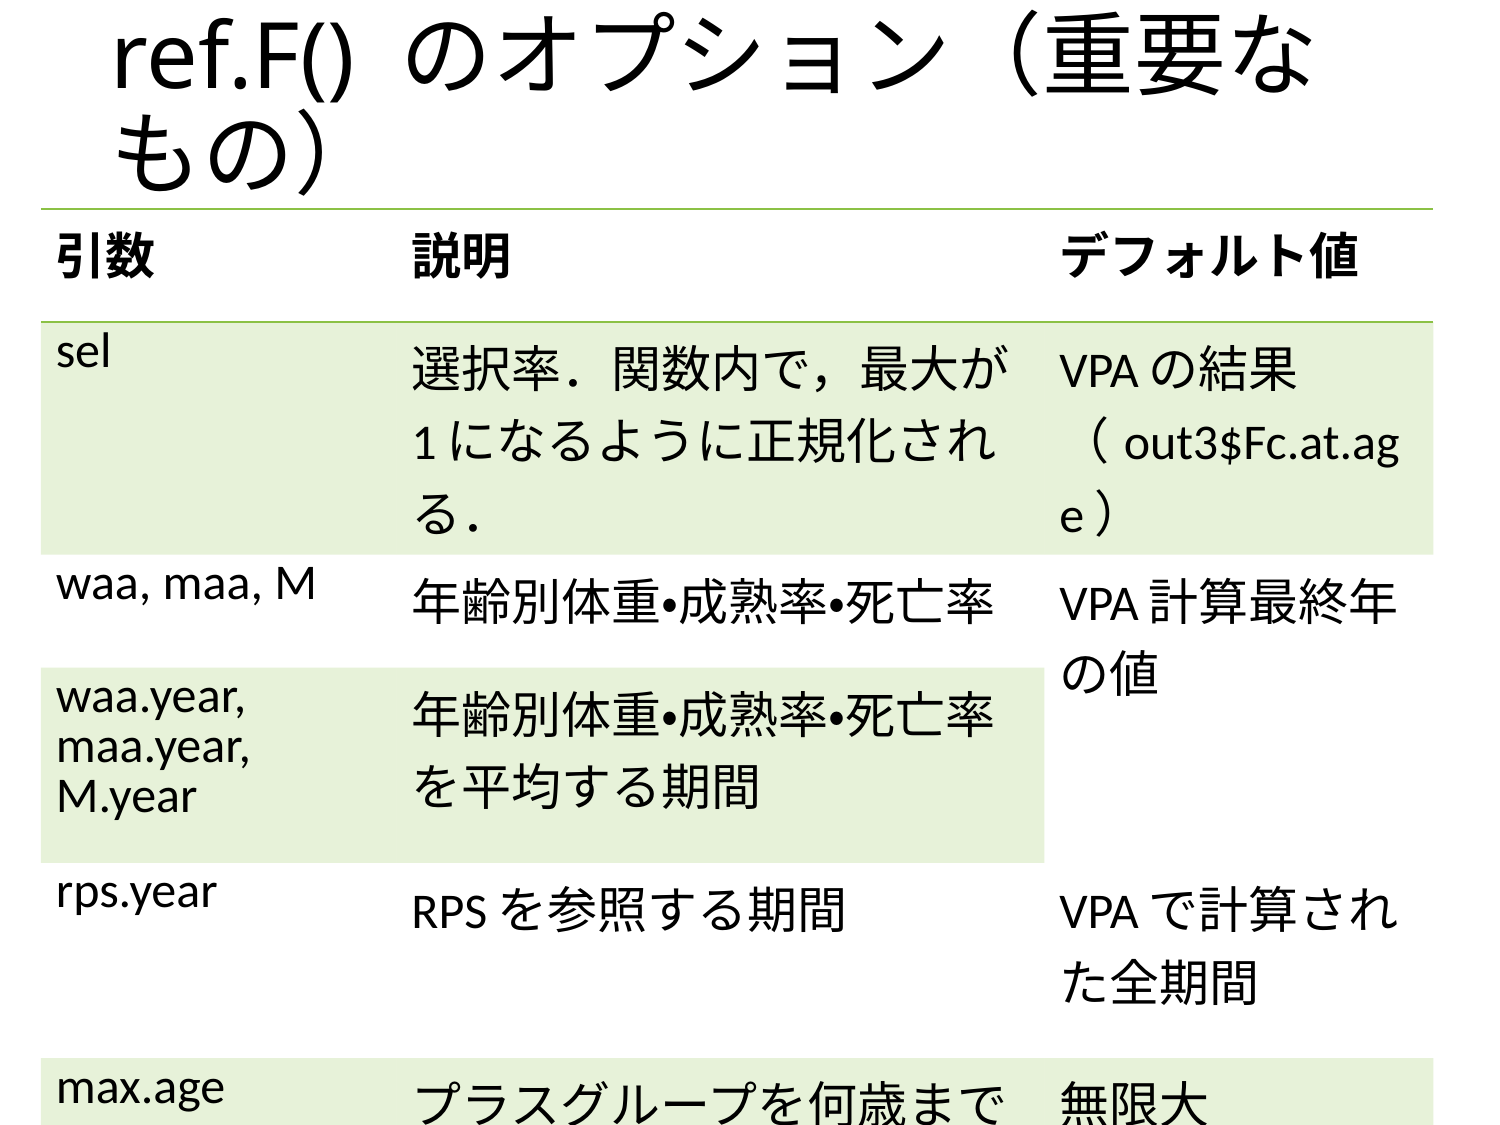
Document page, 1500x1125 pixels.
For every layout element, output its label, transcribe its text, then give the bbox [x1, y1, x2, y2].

table_header 説明 [396, 210, 1044, 321]
table_cell プラスグループを何歳まで考慮するか [396, 1058, 1044, 1125]
table_cell VPAで計算された全期間 [1044, 863, 1433, 1058]
table_header 引数 [41, 210, 396, 321]
title ref.F() のオプション（重要なもの） [95, 0, 1390, 208]
table_cell sel [41, 323, 396, 555]
table_cell waa, maa, M [41, 555, 396, 668]
table_cell max.age [41, 1058, 396, 1125]
table_cell waa.year, maa.year, M.year [41, 668, 396, 863]
table_cell VPA計算最終年の値 [1044, 555, 1433, 863]
table_cell 年齢別体重・成熟率・死亡率 [396, 555, 1044, 668]
table_cell 無限大 [1044, 1058, 1433, 1125]
table_cell 選択率．関数内で，最大が1になるように正規化される． [396, 323, 1044, 555]
table_header デフォルト値 [1044, 210, 1433, 321]
table_cell 年齢別体重・成熟率・死亡率を平均する期間 [396, 668, 1044, 863]
table_cell rps.year [41, 863, 396, 1058]
table_cell RPSを参照する期間 [396, 863, 1044, 1058]
table_cell VPAの結果（out3$Fc.at.age） [1044, 323, 1433, 555]
